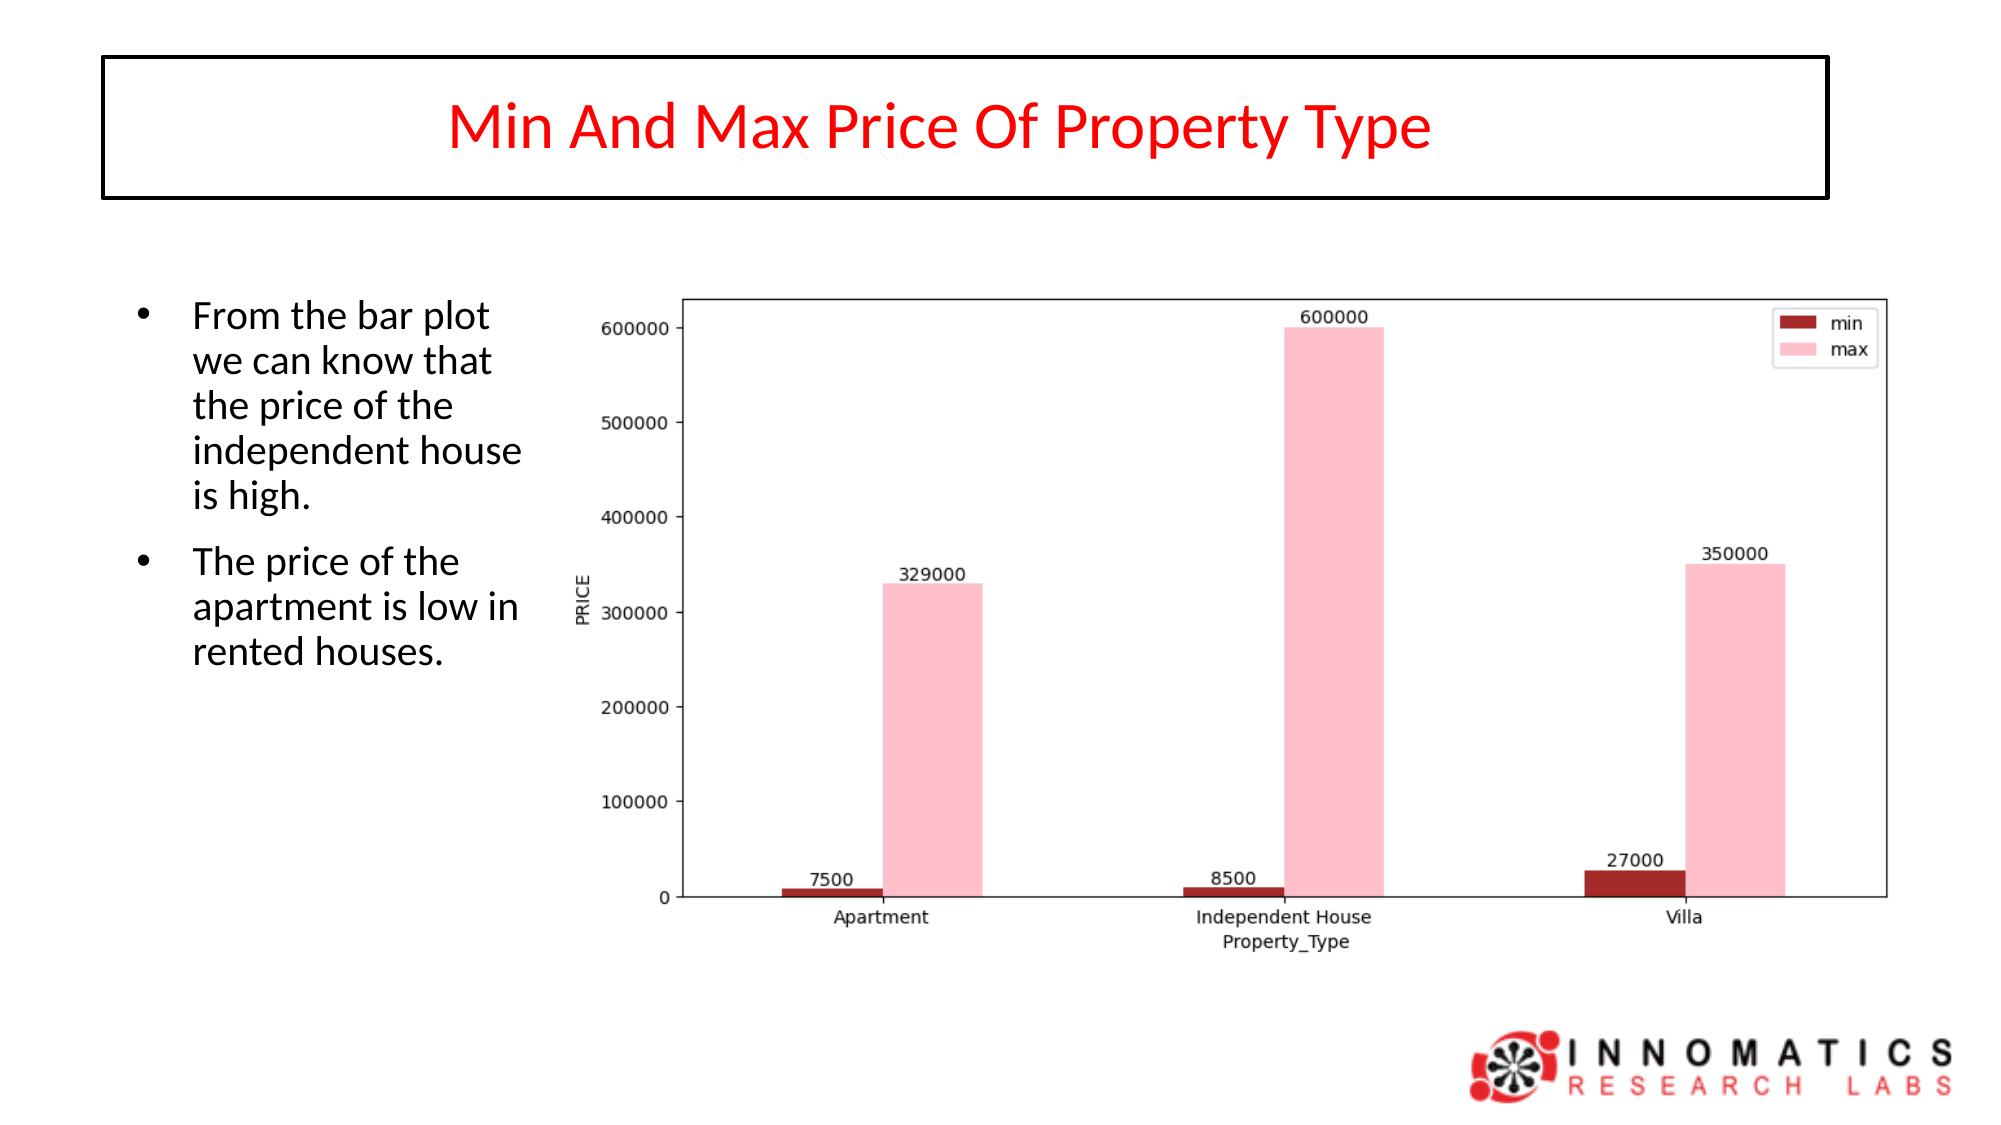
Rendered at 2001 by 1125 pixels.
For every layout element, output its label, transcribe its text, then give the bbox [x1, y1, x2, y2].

picture [562, 285, 1898, 966]
title Min And Max Price Of Property Type [101, 55, 1830, 200]
text_box From the bar plot we can know that the price of the independent house is high. The price of the apartment is low in rented houses. [102, 286, 563, 990]
picture [1445, 1014, 1975, 1125]
